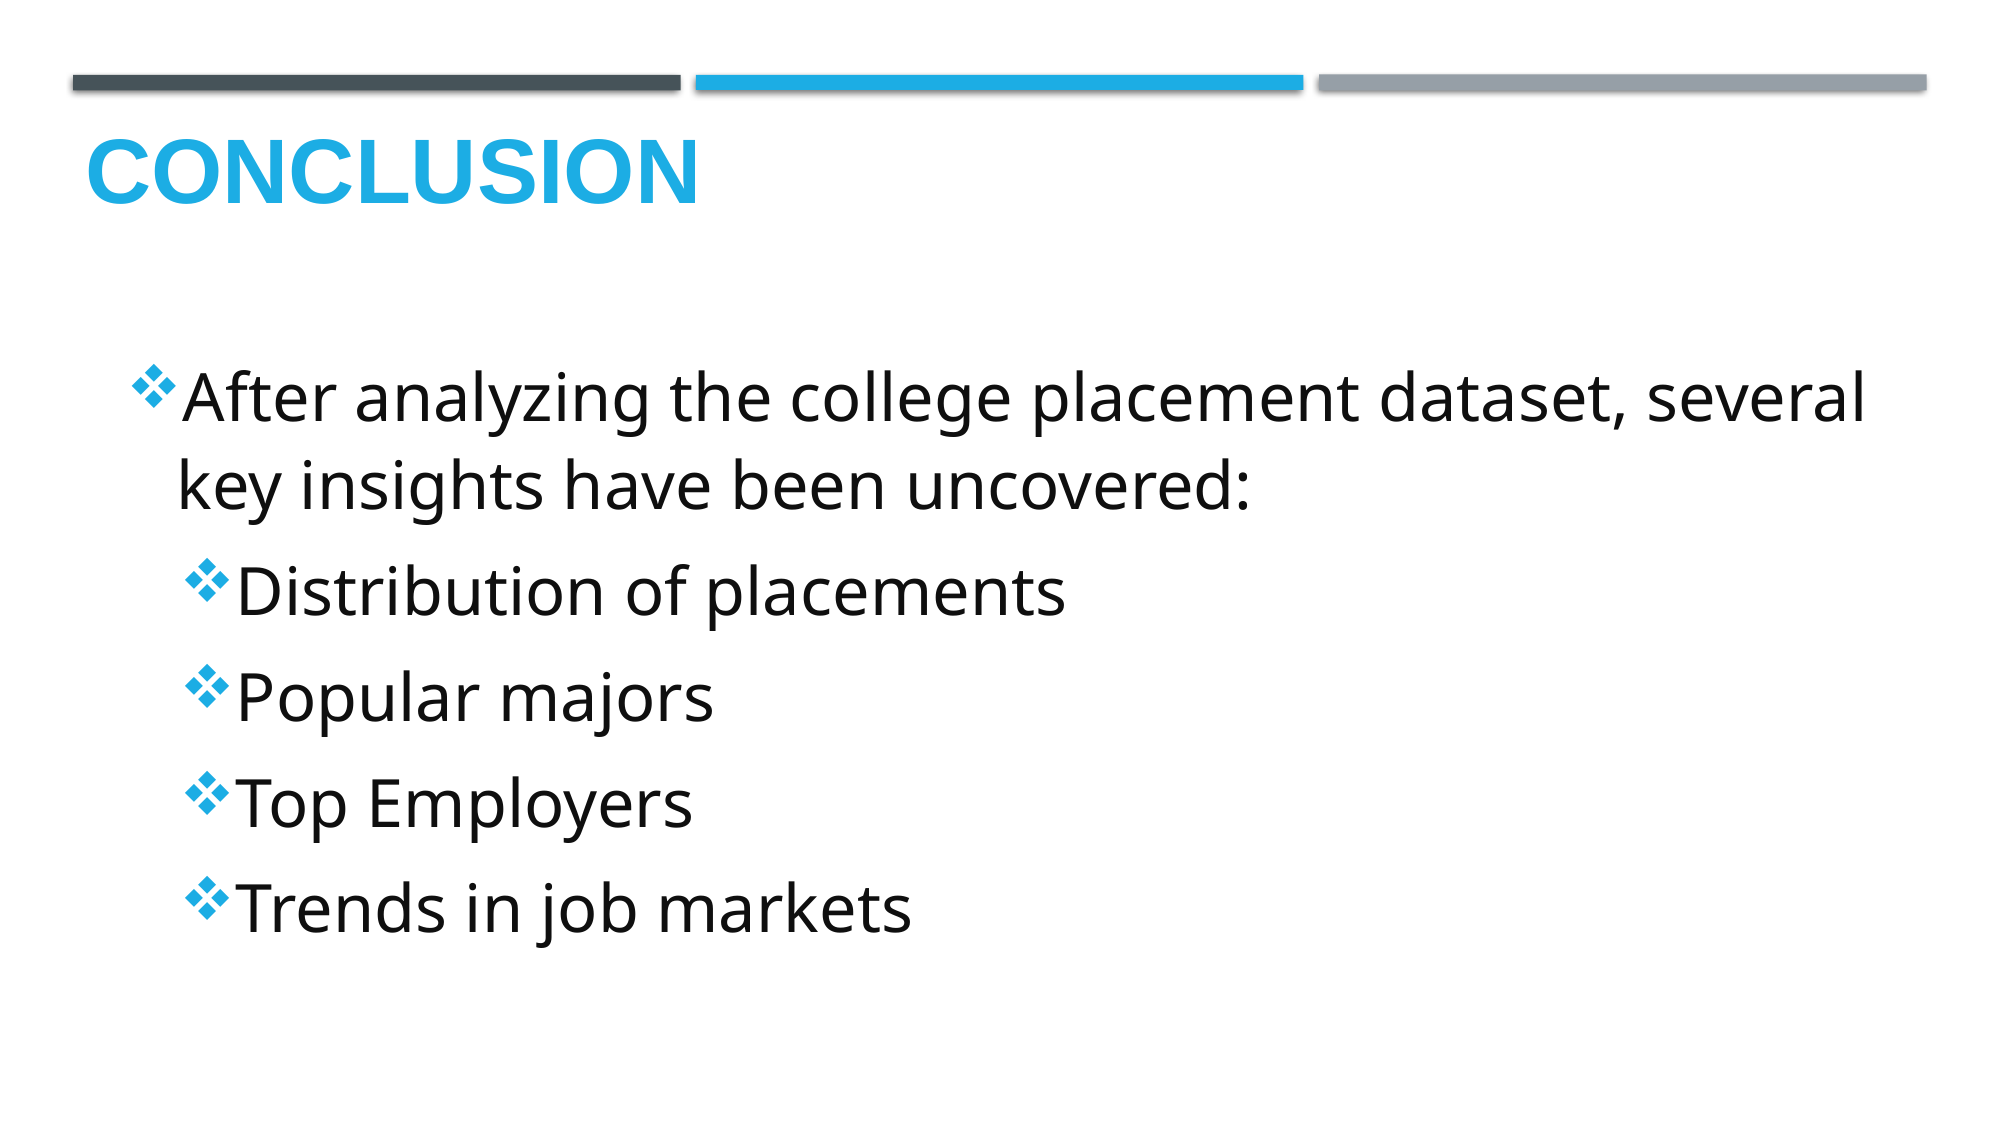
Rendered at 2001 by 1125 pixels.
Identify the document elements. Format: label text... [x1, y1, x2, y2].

list After analyzing the college placement dataset, several key insights have been uncovered: Distribution of placements Popular majors Top Employers Trends in job markets [111, 278, 1905, 1081]
title Conclusion [70, 102, 724, 230]
